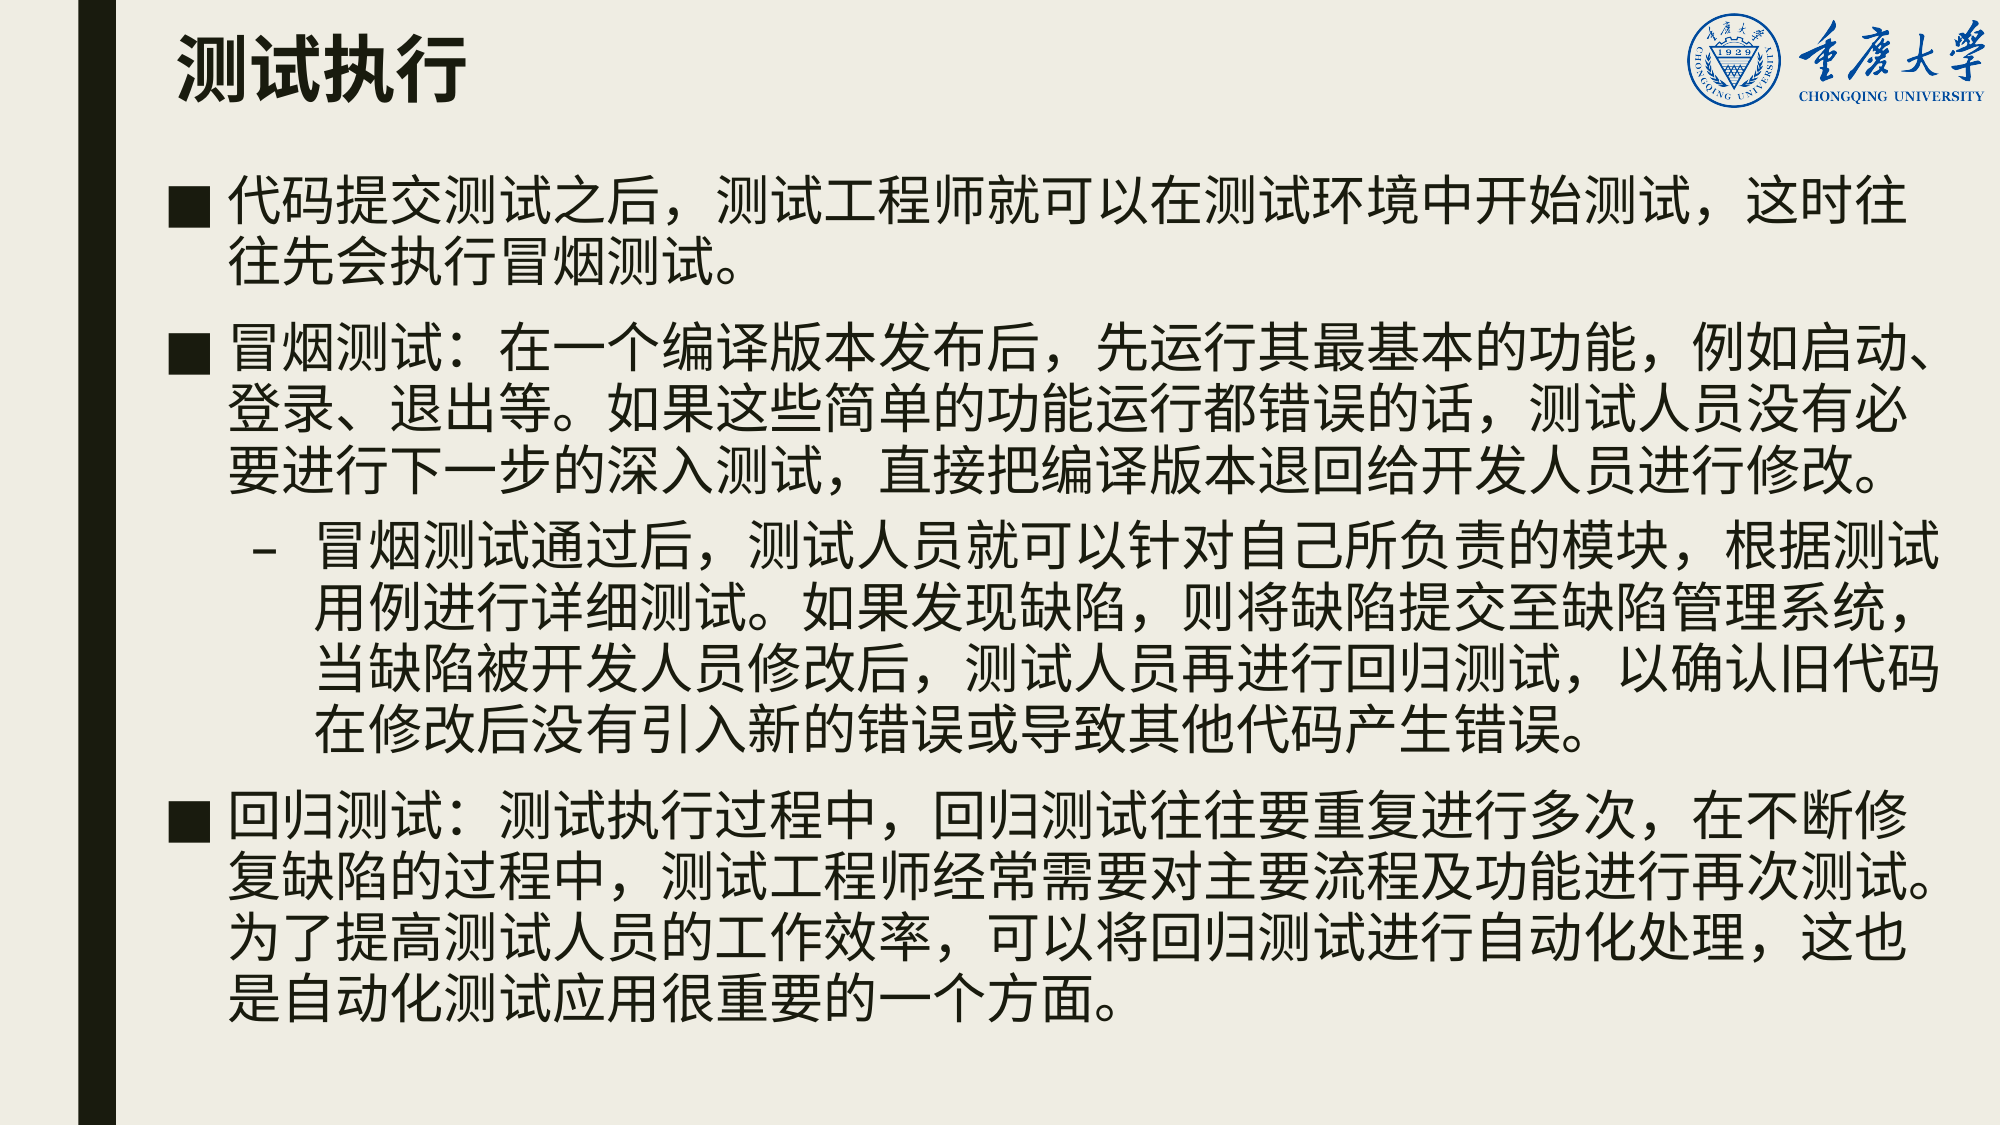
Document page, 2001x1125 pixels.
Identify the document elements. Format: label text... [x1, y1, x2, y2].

title 测试执行 [160, 26, 1736, 121]
list 代码提交测试之后，测试工程师就可以在测试环境中开始测试，这时往往先会执行冒烟测试。 冒烟测试：在一个编译版本发布后，先运行其最基本的功能，例如启动、登录、退出等。如果这些简单的功能运行都错误的话，测试人员没有必要进行下一步的深入测试，直接把编译版本退回给开发人员进行修改。 冒烟测试通过后，测试人员就可以针对自己所负责的模块，根据测试用例进行详细测试。如果发现缺陷，则将缺陷提交至缺陷管理系统，当缺陷被开发人员修改后，测试人员再进行回归测试，以确认旧代码在修改后没有引入新的错误或导致其他代码产生错误。 回归测试：测试执行过程中，回归测试往往要重复进行多次，在不断修复缺陷的过程中，测试工程师经常需要对主要流程及功能进行再次测试。为了提高测试人员的工作效率，可以将回归测试进行自动化处理，这也是自动化测试应用很重要的一个方面。 [149, 164, 1965, 1088]
picture [1687, 13, 1985, 108]
